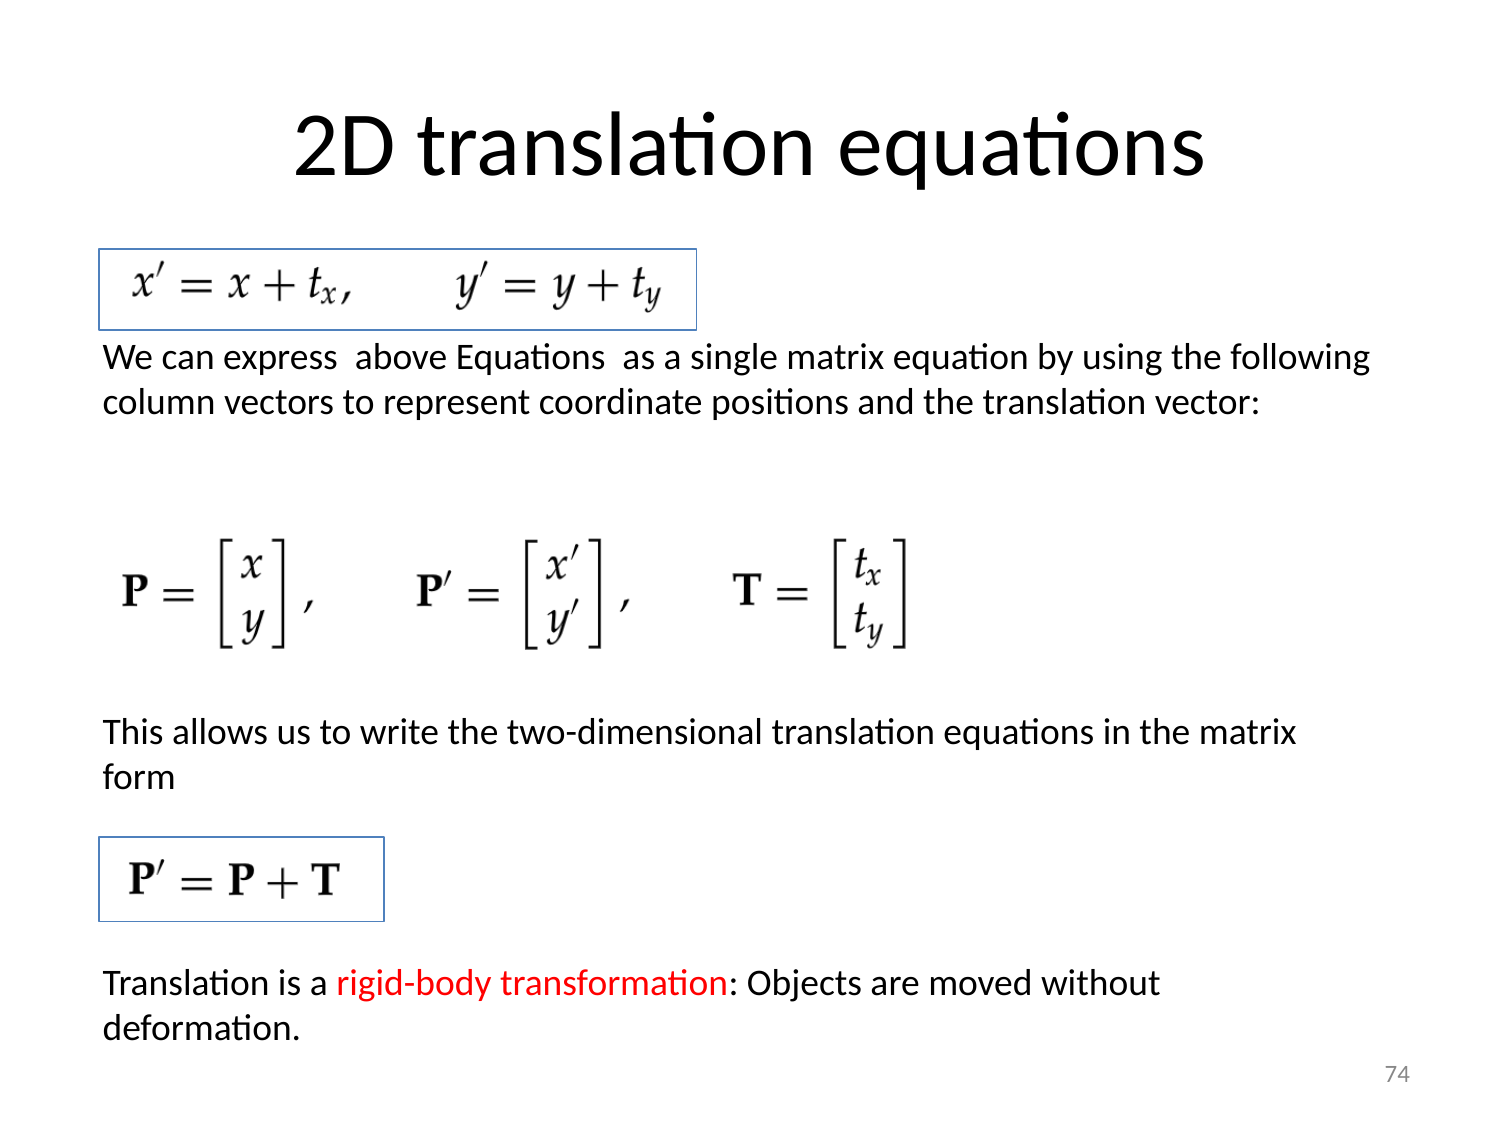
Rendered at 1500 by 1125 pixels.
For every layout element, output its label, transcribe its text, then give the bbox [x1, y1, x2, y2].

text_box We can express above Equations as a single matrix equation by using the following column vectors to represent coordinate positions and the translation vector: [87, 324, 1500, 431]
picture [99, 837, 384, 922]
slide_number ‹#› [1074, 1042, 1425, 1103]
text_box This allows us to write the two-dimensional translation equations in the matrix form [87, 699, 1413, 806]
picture [99, 249, 696, 330]
title 2D translation equations [75, 45, 1425, 233]
text_box Translation is a rigid-body transformation: Objects are moved without deformation. [87, 949, 1272, 1055]
picture [62, 524, 963, 676]
